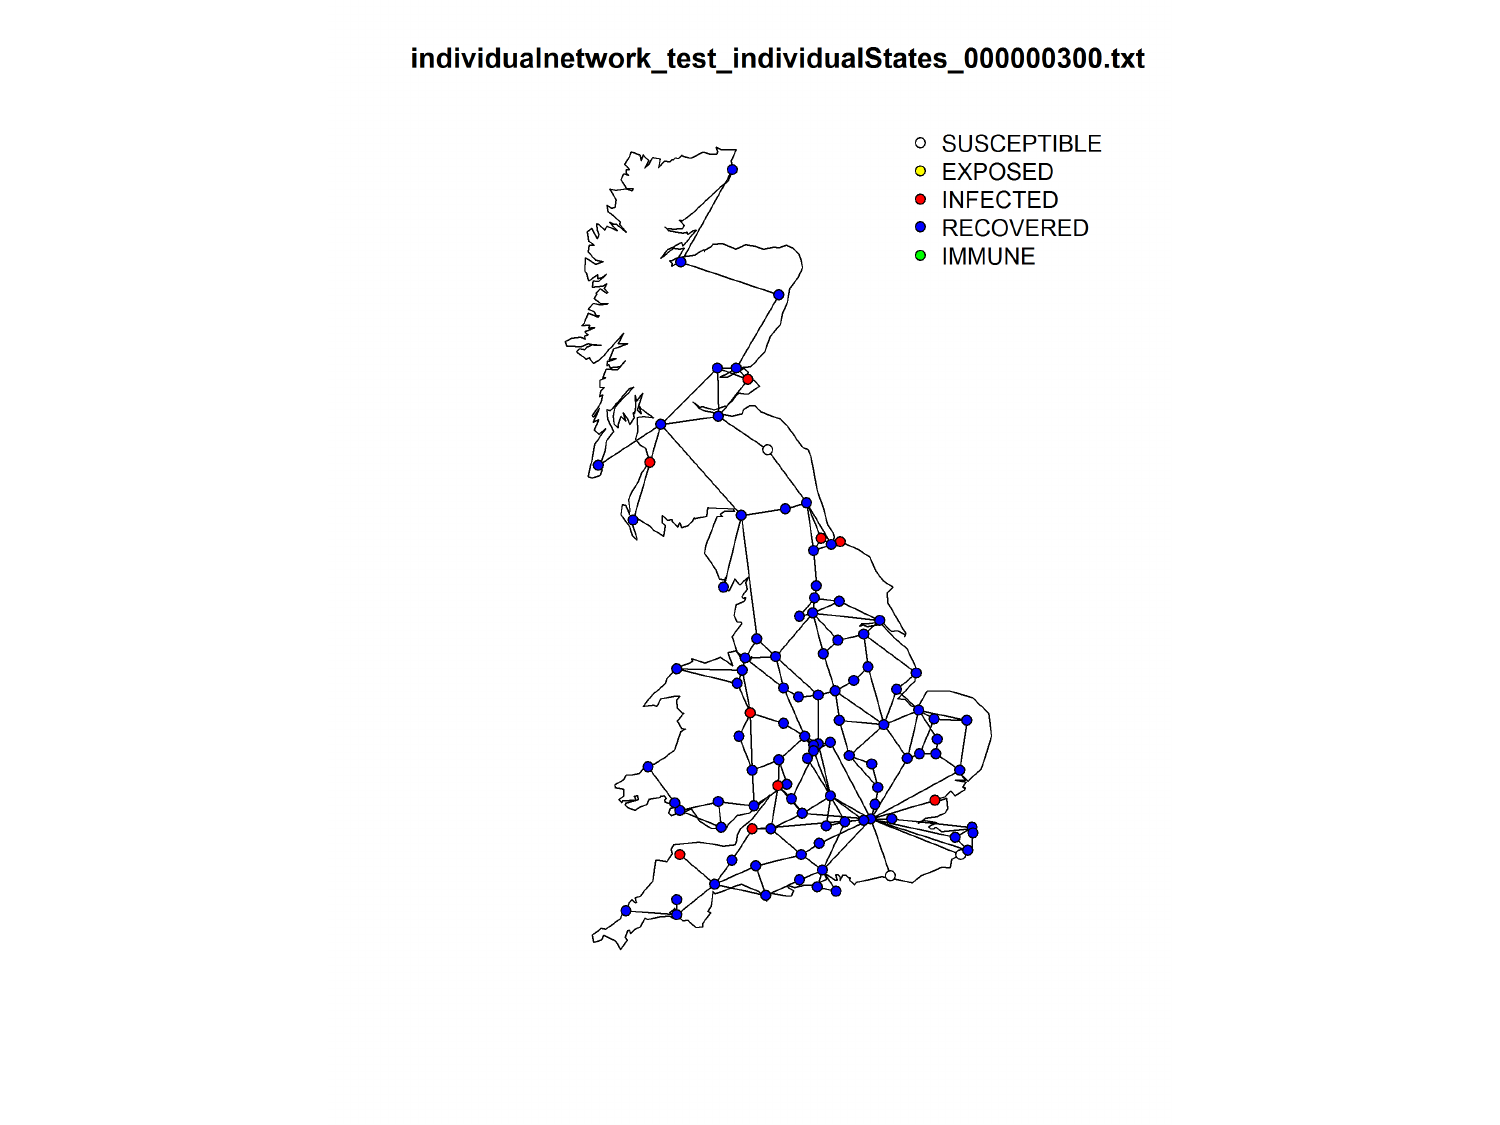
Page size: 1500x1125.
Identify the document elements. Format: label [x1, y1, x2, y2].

picture [327, 0, 1173, 1125]
